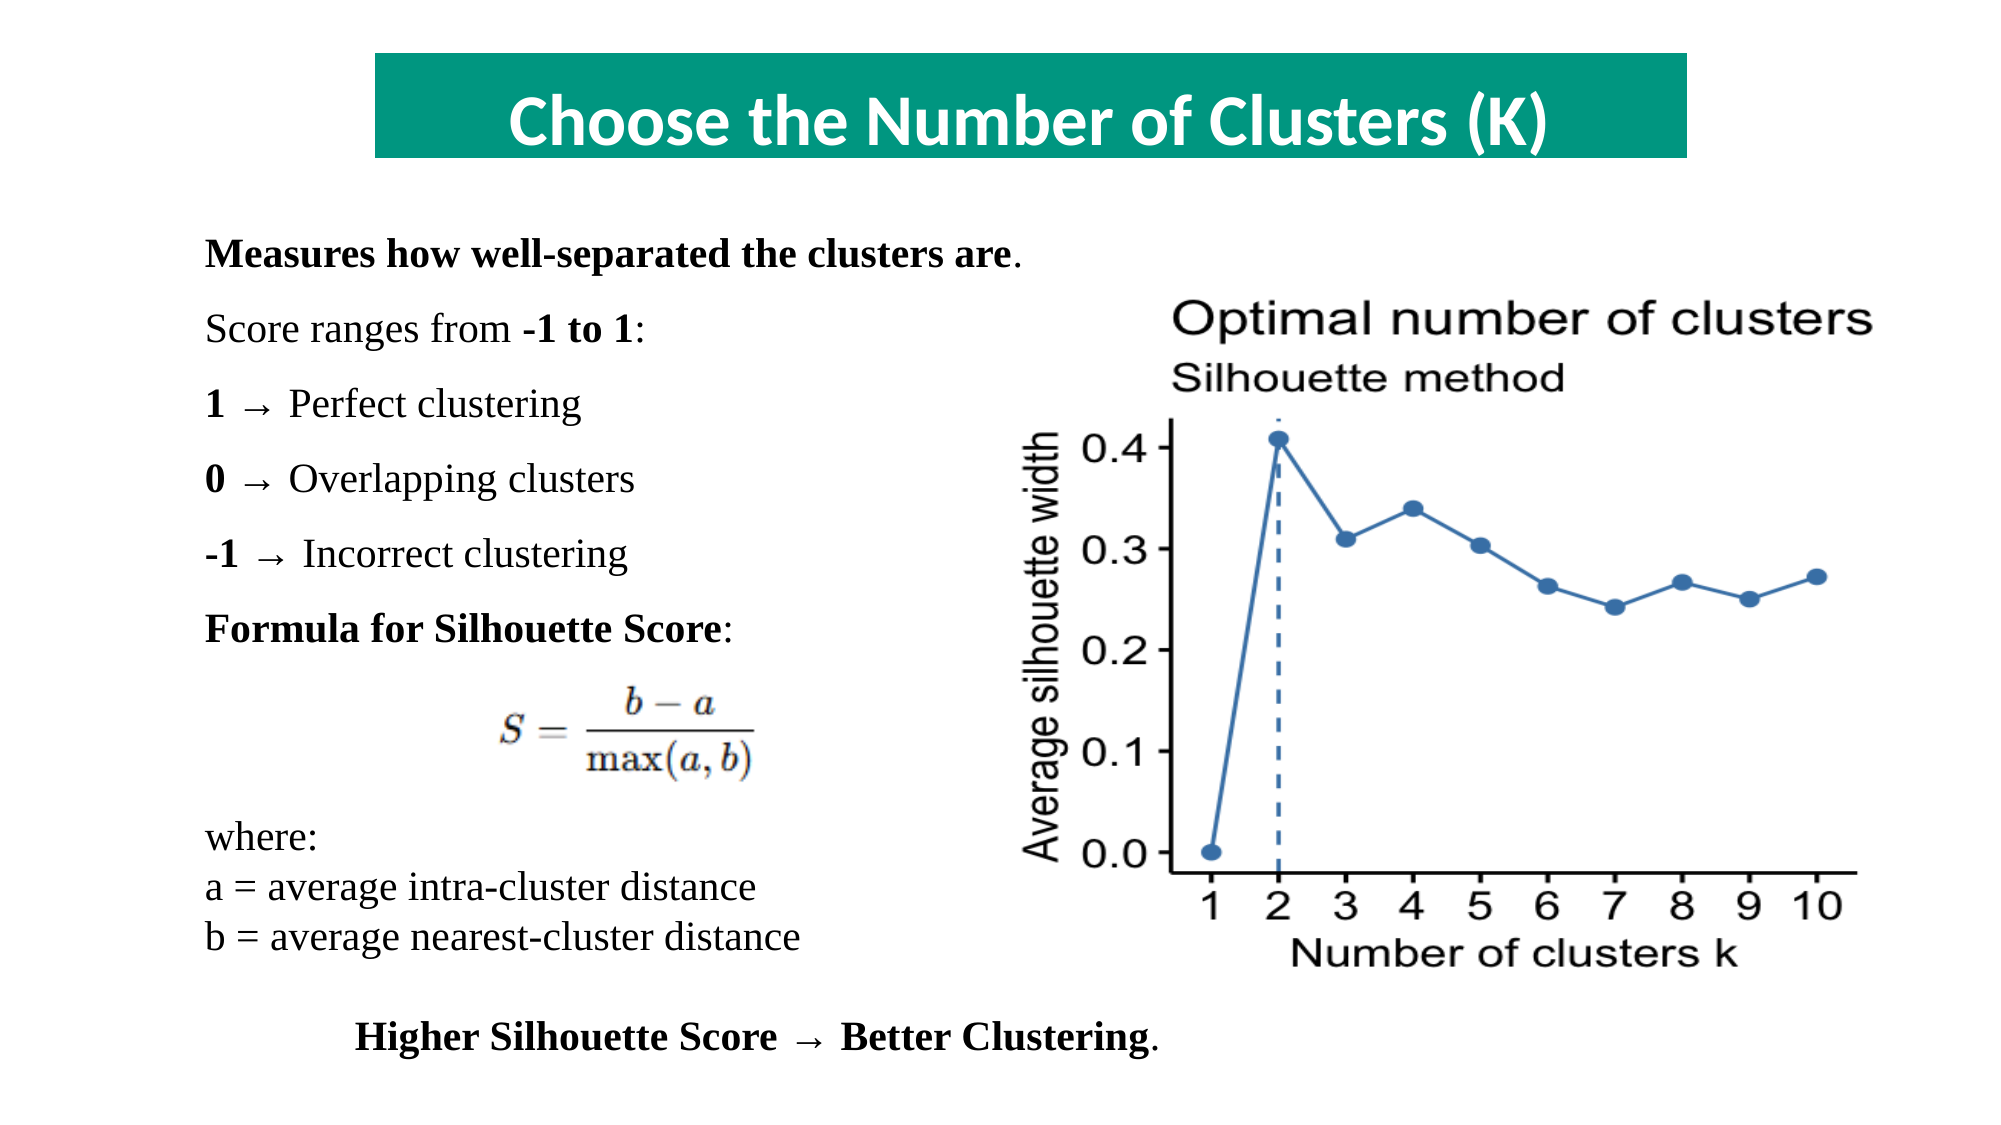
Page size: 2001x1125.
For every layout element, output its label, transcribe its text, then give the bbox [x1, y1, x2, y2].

picture [487, 648, 774, 808]
text_box where: a = average intra-cluster distance b = average nearest-cluster distance Higher Silhouette Score → Better Clustering. [190, 801, 1208, 1067]
text_box Measures how well-separated the clusters are. Score ranges from -1 to 1: 1 → Perfect clustering 0 → Overlapping clusters -1 → Incorrect clustering Formula for Silhouette Score: [190, 193, 1208, 659]
picture [999, 280, 1882, 994]
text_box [372, 50, 1689, 178]
